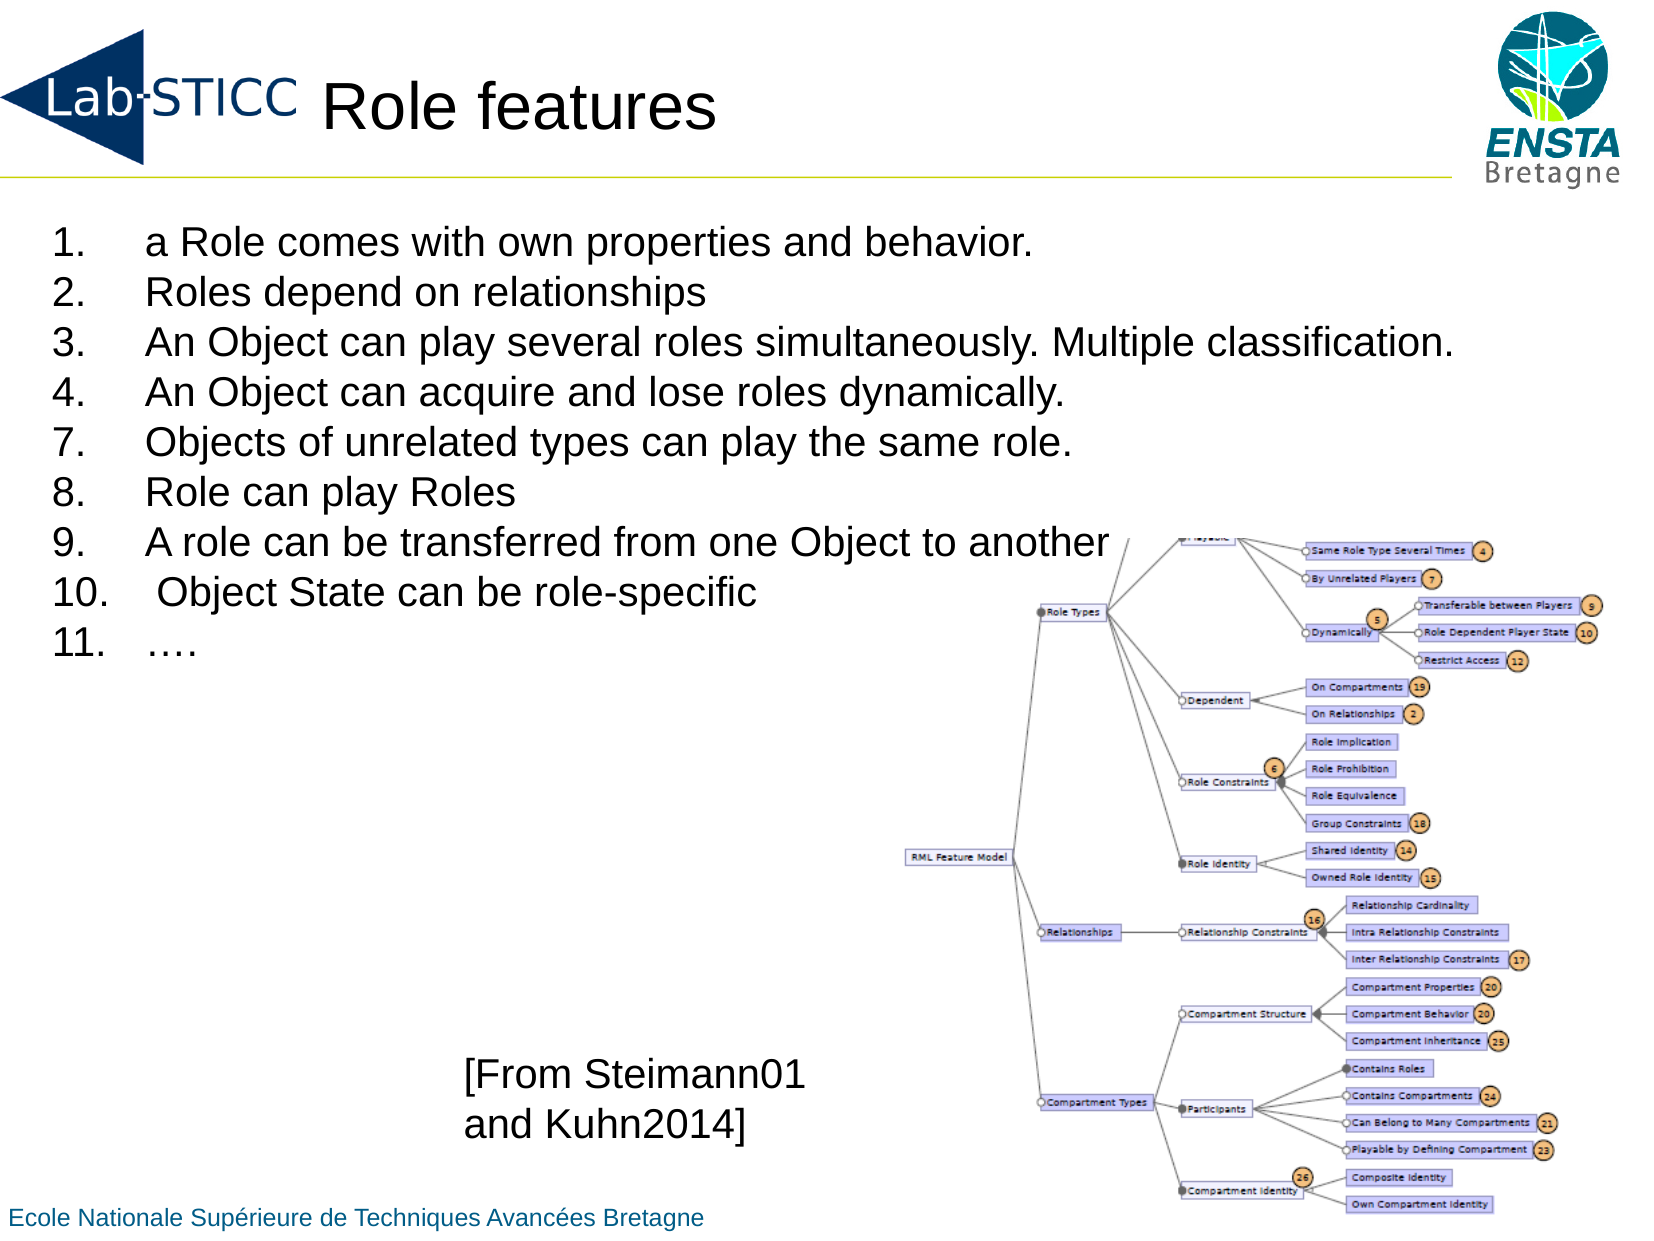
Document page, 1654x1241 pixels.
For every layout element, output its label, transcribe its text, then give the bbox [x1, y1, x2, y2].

picture [0, 29, 296, 165]
title Role features [307, 0, 1654, 207]
picture [838, 538, 1631, 1241]
text_box [From Steimann01 and Kuhn2014] [448, 1039, 833, 1154]
text_box a Role comes with own properties and behavior. Roles depend on relationships An Object can play several roles simultaneously. Multiple classification. An Object can acquire and lose roles dynamically. Objects of unrelated types can play the same role. Role can play Roles A role can be transferred from one Object to another Object State can be role-specific …. [35, 206, 1481, 724]
